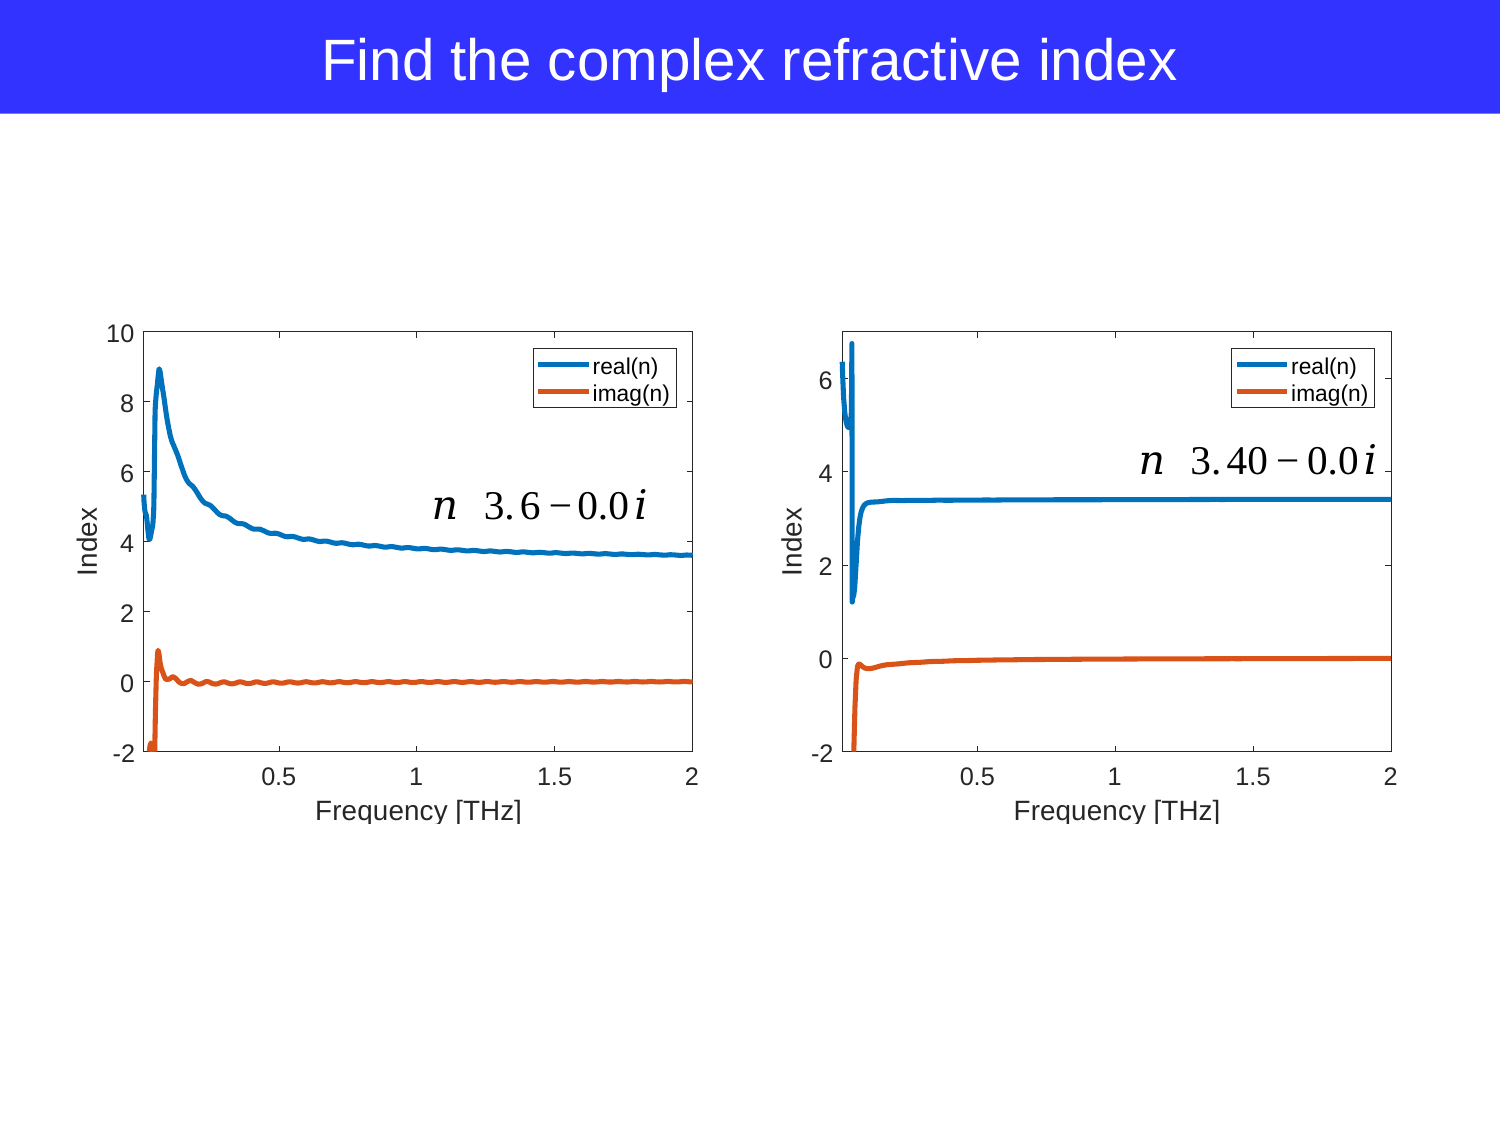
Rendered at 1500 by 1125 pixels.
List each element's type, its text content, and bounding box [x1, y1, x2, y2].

picture [51, 292, 1457, 824]
text_box Find the complex refractive index [0, 0, 1500, 114]
